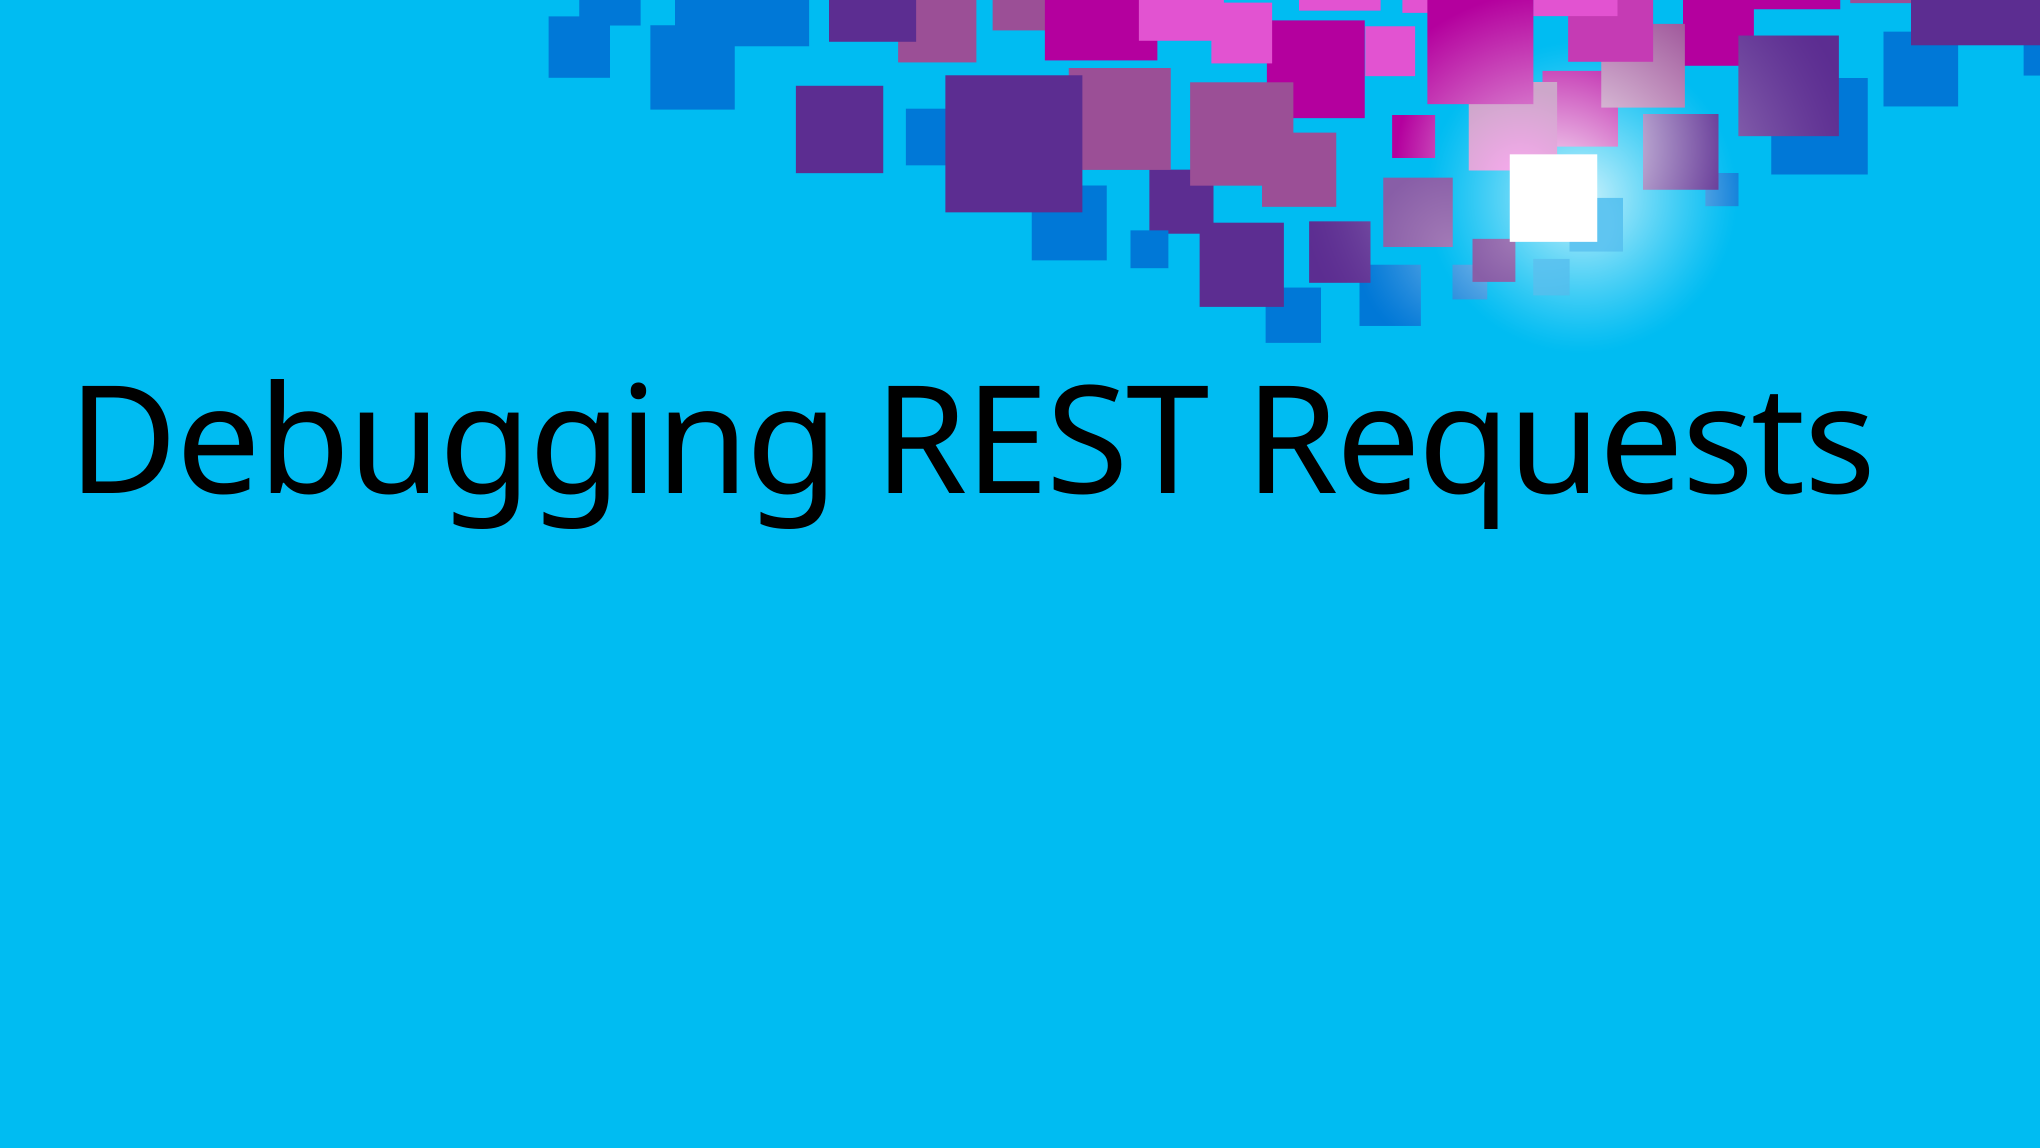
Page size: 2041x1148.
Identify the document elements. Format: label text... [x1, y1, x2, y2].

picture [1310, 222, 1420, 325]
picture [1851, 0, 2040, 105]
picture [1300, 0, 1380, 10]
picture [907, 0, 1415, 342]
picture [1393, 116, 1435, 157]
picture [550, 0, 640, 77]
picture [830, 0, 976, 62]
picture [797, 86, 883, 172]
title Debugging REST Requests [45, 348, 1996, 543]
picture [1384, 0, 1867, 331]
picture [651, 0, 808, 108]
